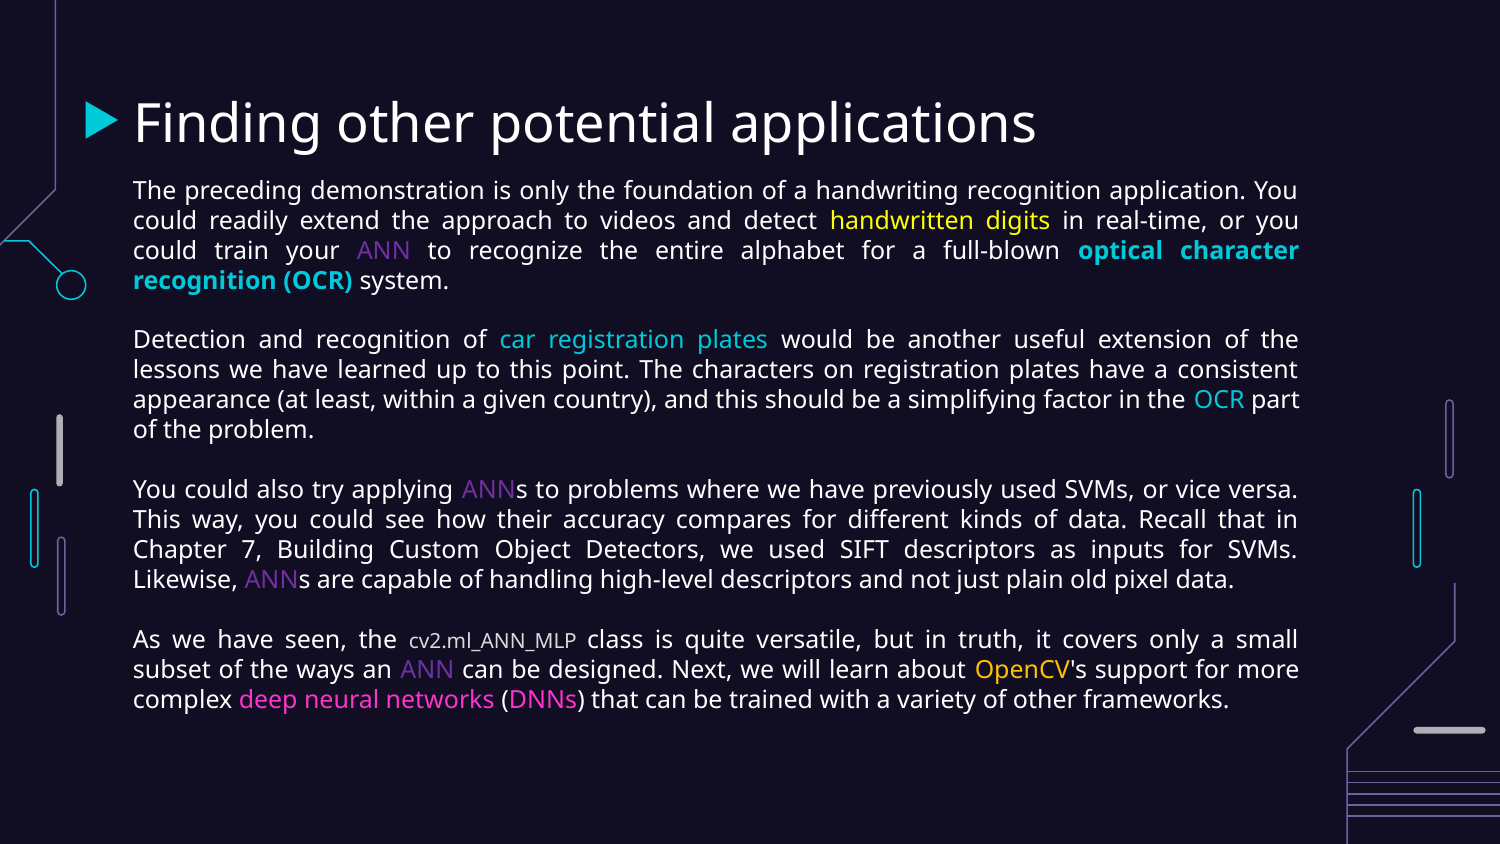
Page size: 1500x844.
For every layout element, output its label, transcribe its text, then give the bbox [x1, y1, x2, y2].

title Finding other potential applications [118, 72, 1382, 167]
text_box The preceding demonstration is only the foundation of a handwriting recognition application. You could readily extend the approach to videos and detect handwritten digits in real-time, or you could train your ANN to recognize the entire alphabet for a full-blown optical character recognition (OCR) system. Detection and recognition of car registration plates would be another useful extension of the lessons we have learned up to this point. The characters on registration plates have a consistent appearance (at least, within a given country), and this should be a simplifying factor in the OCR part of the problem. You could also try applying ANNs to problems where we have previously used SVMs, or vice versa. This way, you could see how their accuracy compares for different kinds of data. Recall that in Chapter 7, Building Custom Object Detectors, we used SIFT descriptors as inputs for SVMs. Likewise, ANNs are capable of handling high-level descriptors and not just plain old pixel data. As we have seen, the cv2.ml_ANN_MLP class is quite versatile, but in truth, it covers only a small subset of the ways an ANN can be designed. Next, we will learn about OpenCV's support for more complex deep neural networks (DNNs) that can be trained with a variety of other frameworks. [118, 166, 1315, 721]
